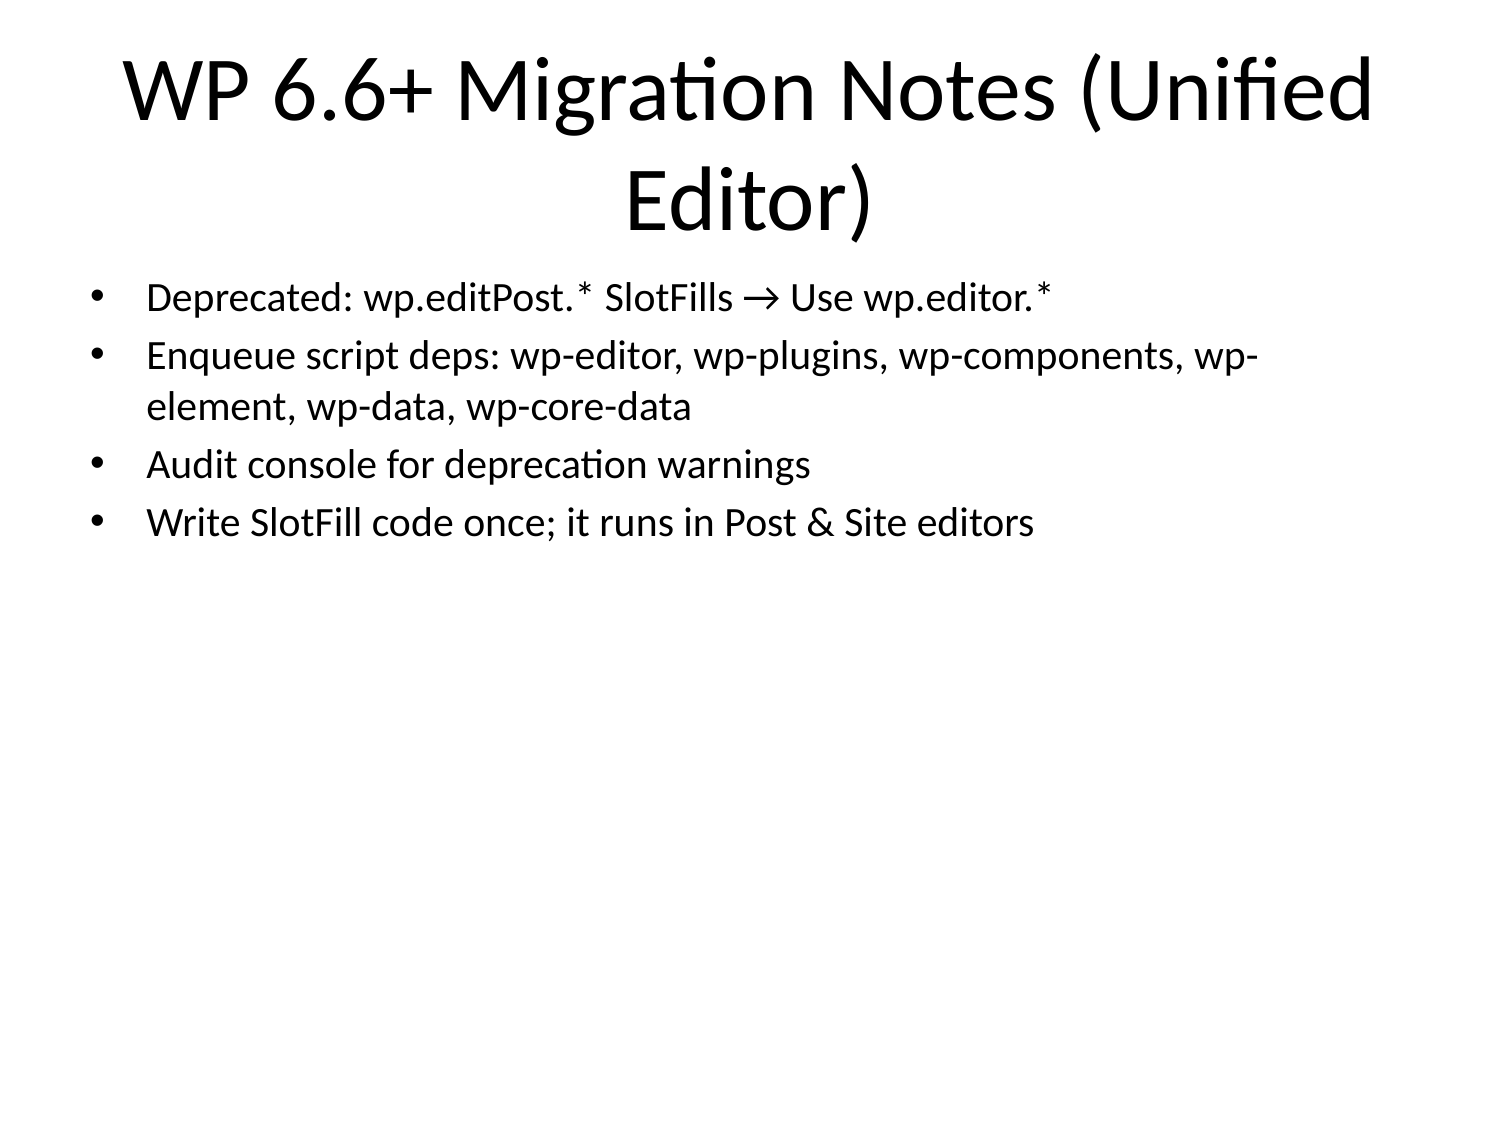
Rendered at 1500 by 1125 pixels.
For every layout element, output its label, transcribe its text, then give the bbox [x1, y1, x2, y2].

title WP 6.6+ Migration Notes (Unified Editor) [75, 45, 1425, 233]
list Deprecated: wp.editPost.* SlotFills → Use wp.editor.* Enqueue script deps: wp-editor, wp-plugins, wp-components, wp-element, wp-data, wp-core-data Audit console for deprecation warnings Write SlotFill code once; it runs in Post & Site editors [75, 262, 1425, 1005]
